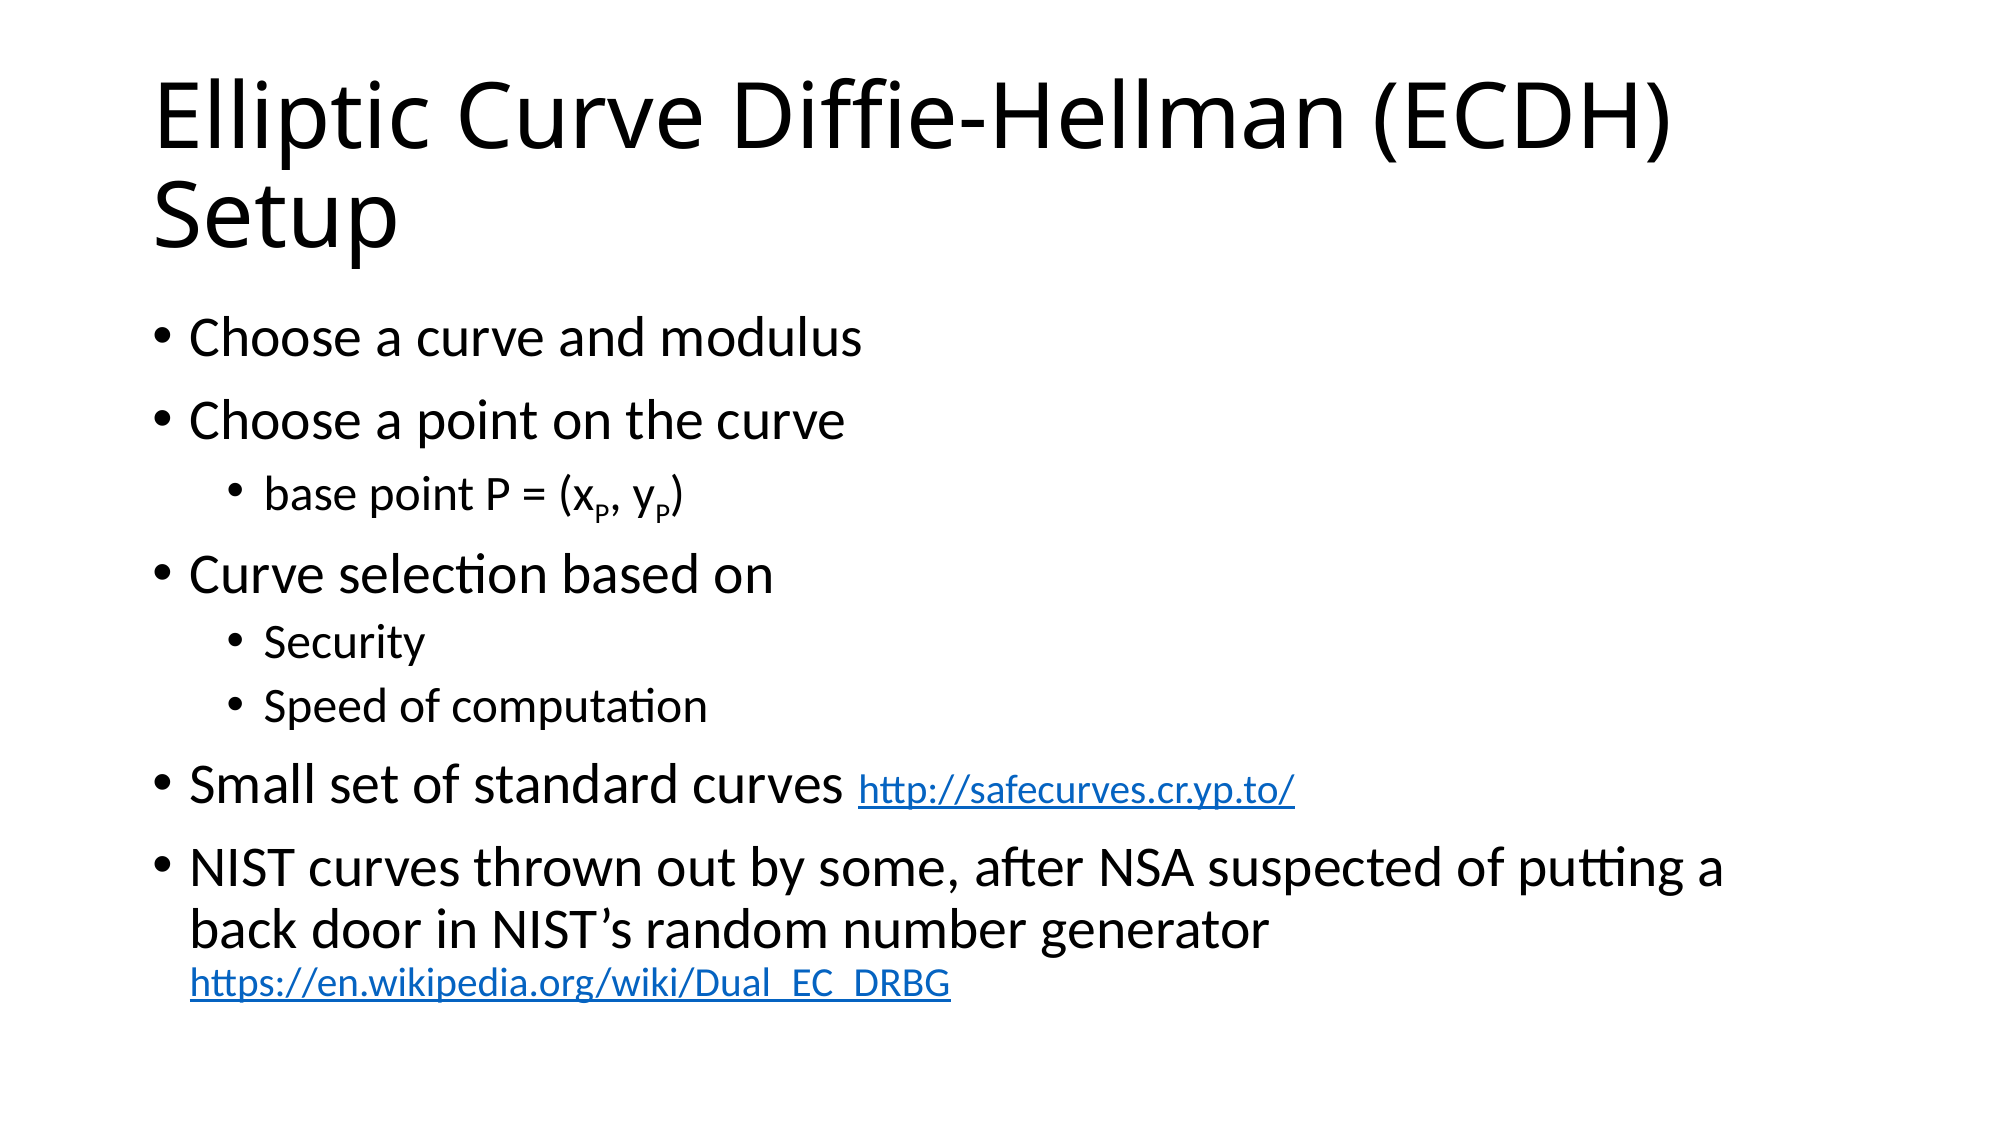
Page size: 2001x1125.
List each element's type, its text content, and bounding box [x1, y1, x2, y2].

list Choose a curve and modulus Choose a point on the curve base point P = (xP, yP) Curve selection based on Security Speed of computation Small set of standard curves http://safecurves.cr.yp.to/ NIST curves thrown out by some, after NSA suspected of putting a back door in NIST’s random number generator https://en.wikipedia.org/wiki/Dual_EC_DRBG [137, 299, 1863, 1014]
title Elliptic Curve Diffie-Hellman (ECDH) Setup [137, 59, 1863, 278]
